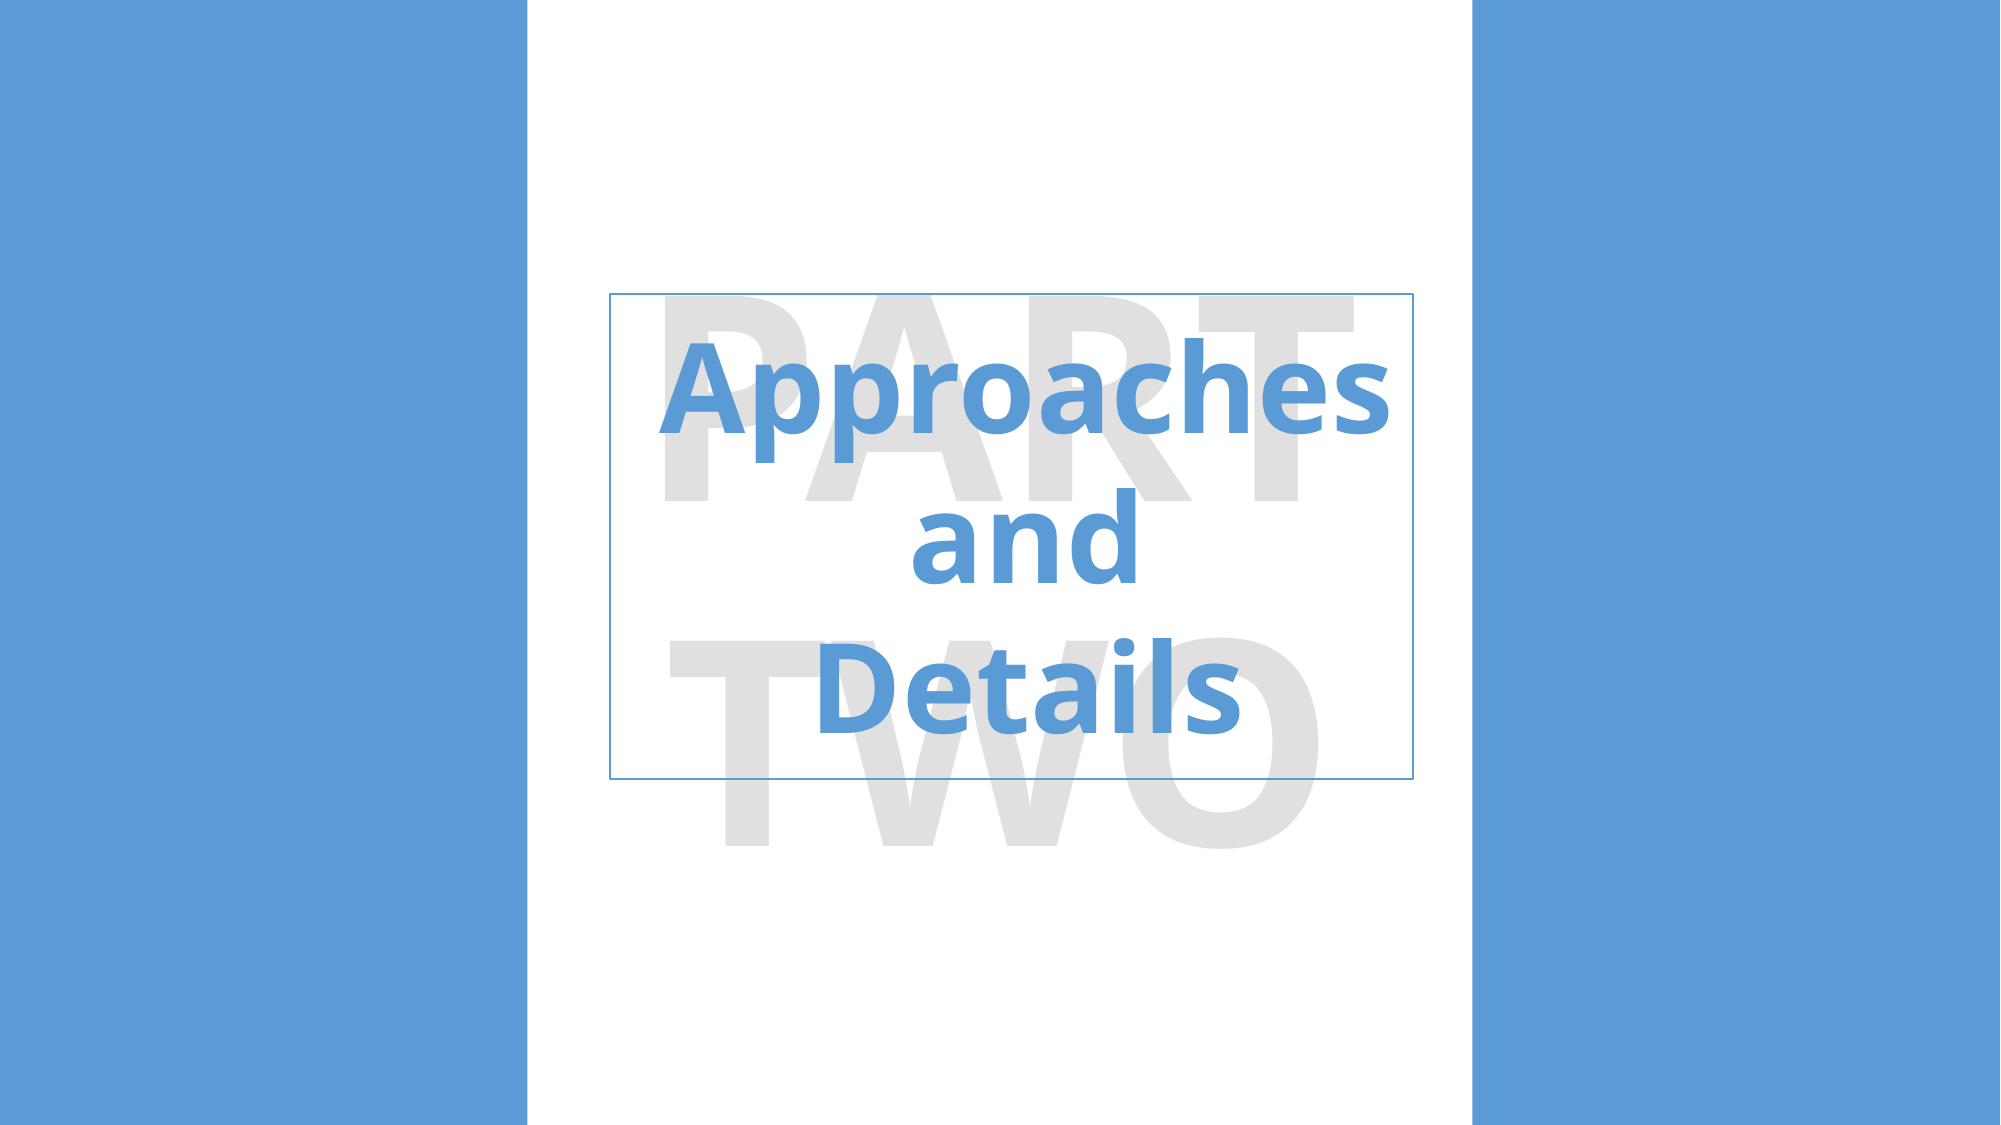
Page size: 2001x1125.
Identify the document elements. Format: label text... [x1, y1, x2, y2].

text_box PART TWO [529, 206, 1471, 912]
text_box [0, 0, 529, 1125]
text_box [1471, 0, 2000, 1125]
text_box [610, 294, 1445, 780]
